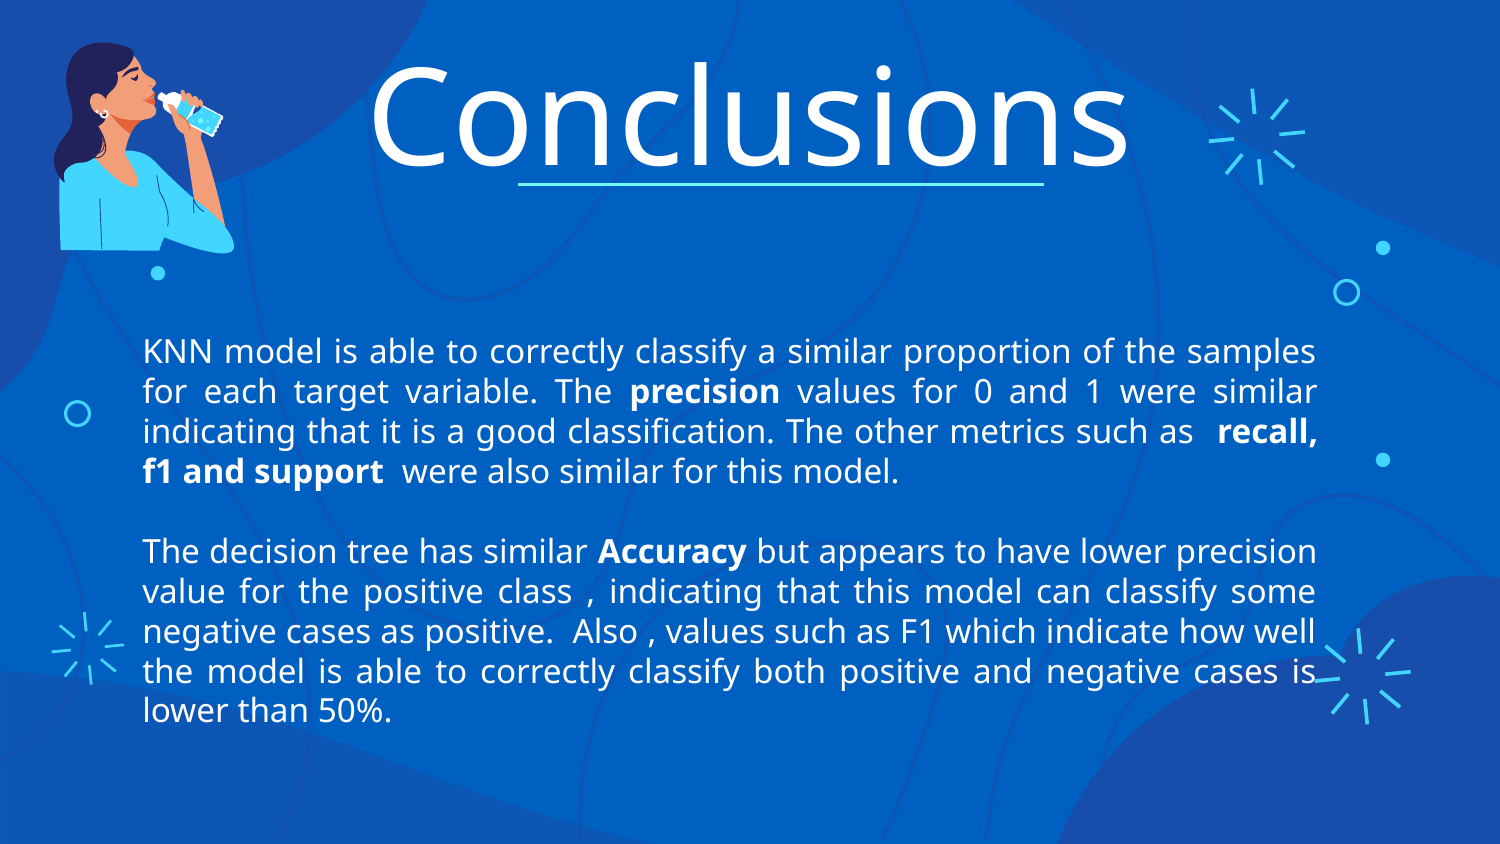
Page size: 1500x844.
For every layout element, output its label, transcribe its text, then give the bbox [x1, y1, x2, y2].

text_box [65, 401, 90, 426]
text_box [1334, 280, 1359, 305]
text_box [1208, 88, 1306, 186]
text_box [51, 42, 235, 254]
title Conclusions [238, 50, 1383, 206]
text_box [51, 611, 125, 685]
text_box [1314, 627, 1412, 725]
text_box [150, 265, 166, 281]
text_box [1375, 452, 1391, 468]
subtitle KNN model is able to correctly classify a similar proportion of the samples for each target variable. The precision values for 0 and 1 were similar indicating that it is a good classification. The other metrics such as recall, f1 and support were also similar for this model. The decision tree has similar Accuracy but appears to have lower precision value for the positive class , indicating that this model can classify some negative cases as positive. Also , values such as F1 which indicate how well the model is able to correctly classify both positive and negative cases is lower than 50%. [127, 315, 1334, 759]
text_box [1375, 240, 1391, 256]
